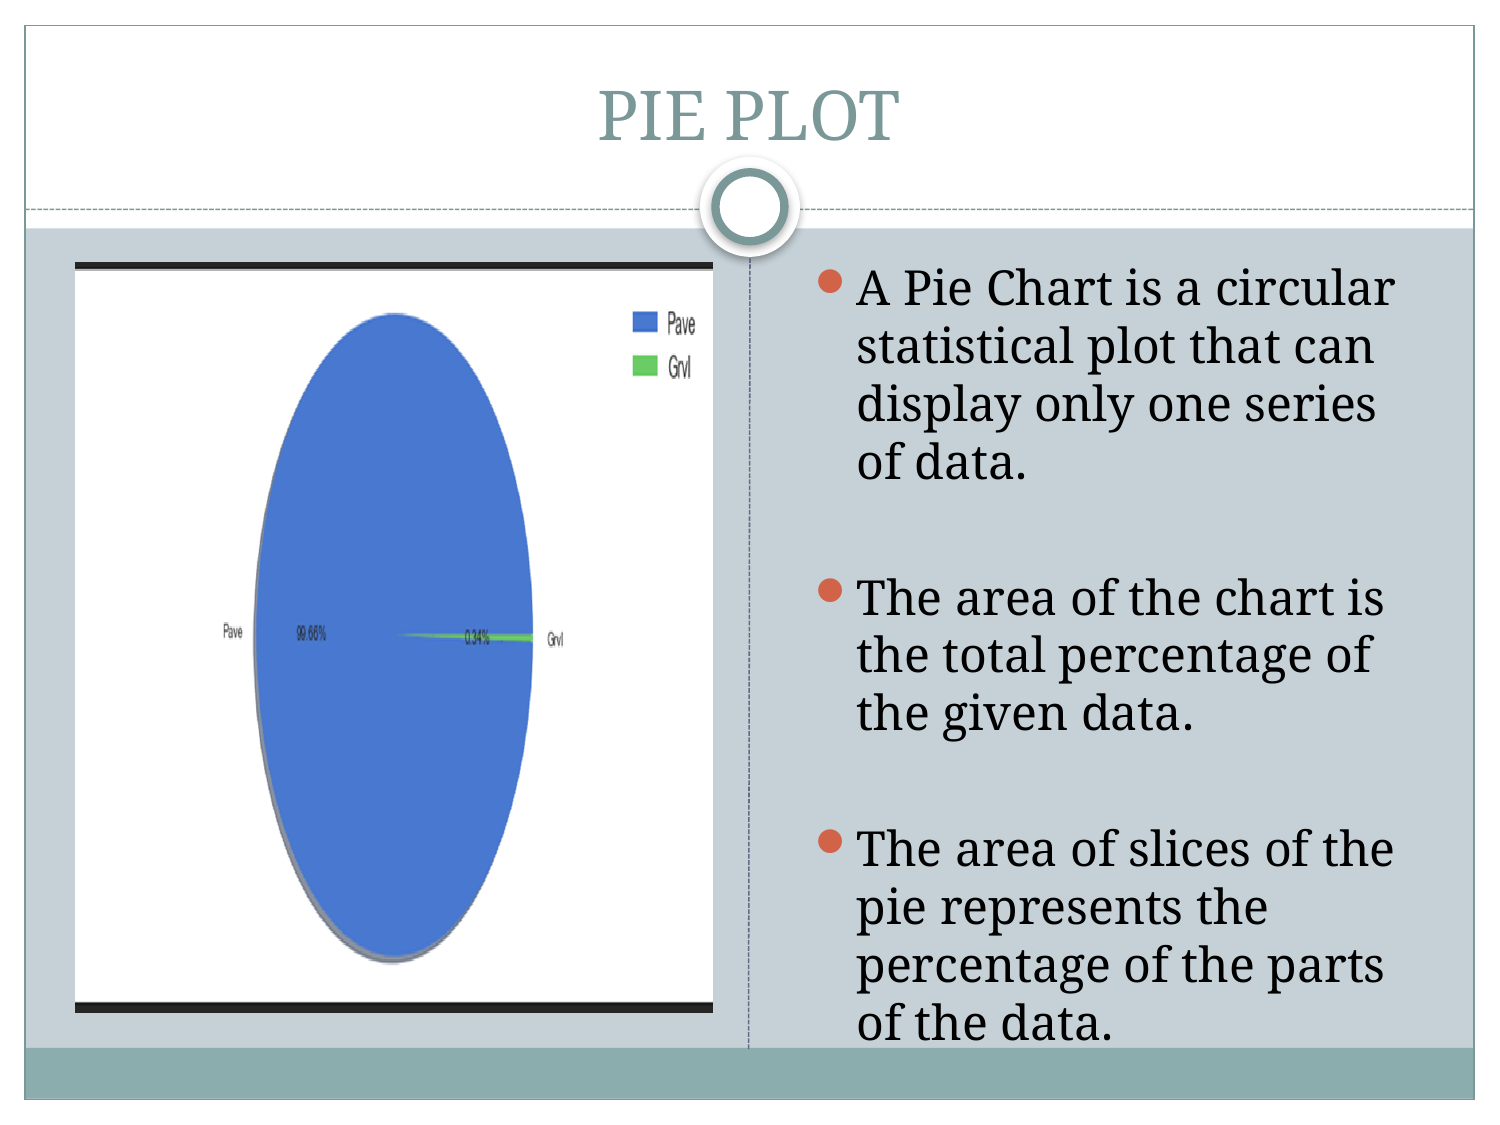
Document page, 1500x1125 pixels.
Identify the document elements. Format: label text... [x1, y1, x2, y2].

title PIE PLOT [49, 37, 1450, 162]
list A Pie Chart is a circular statistical plot that can display only one series of data. The area of the chart is the total percentage of the given data. The area of slices of the pie represents the percentage of the parts of the data. [800, 249, 1425, 1063]
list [74, 262, 713, 1013]
